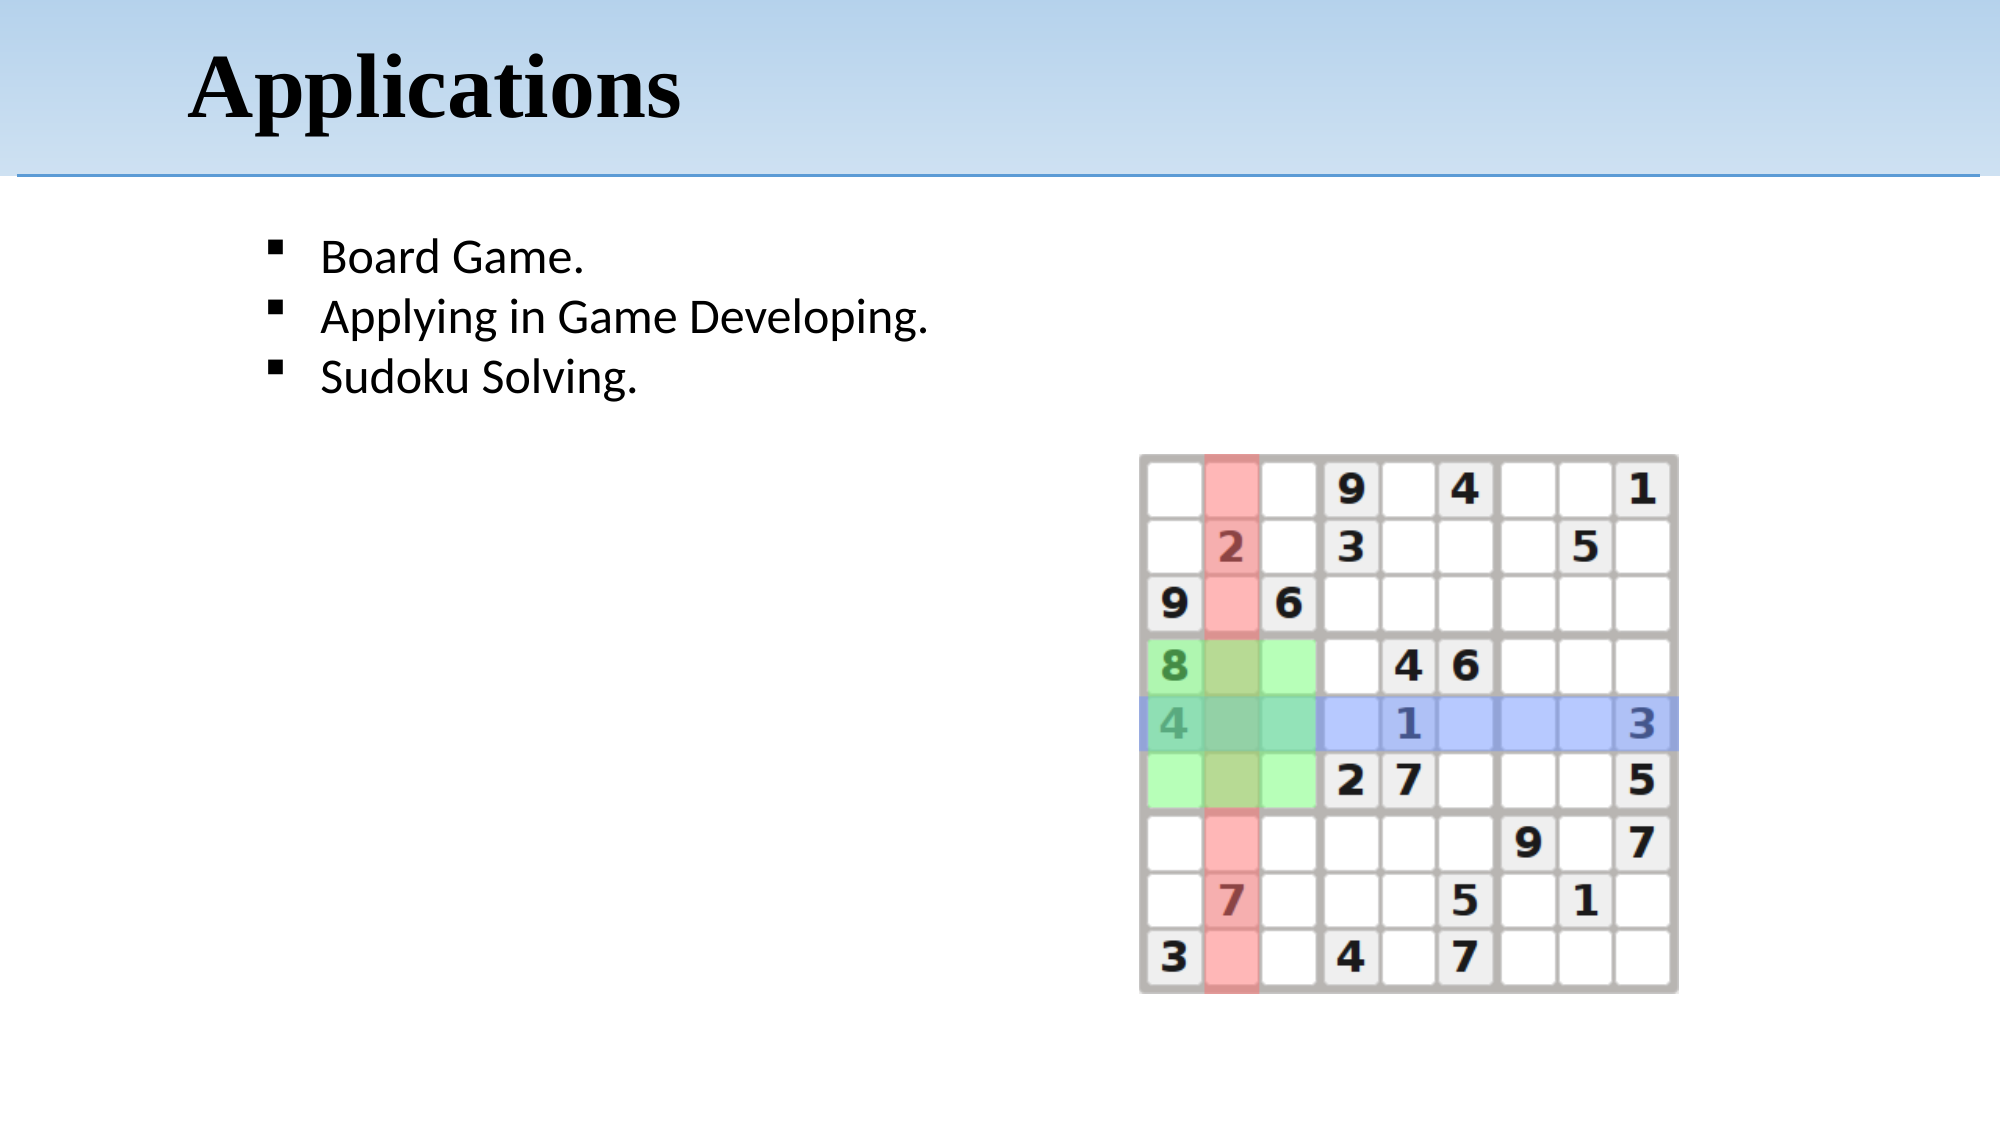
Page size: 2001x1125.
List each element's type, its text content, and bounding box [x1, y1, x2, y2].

text_box Board Game. Applying in Game Developing. Sudoku Solving. [249, 216, 1747, 412]
picture [1139, 454, 1679, 994]
title Applications [0, 0, 2000, 176]
